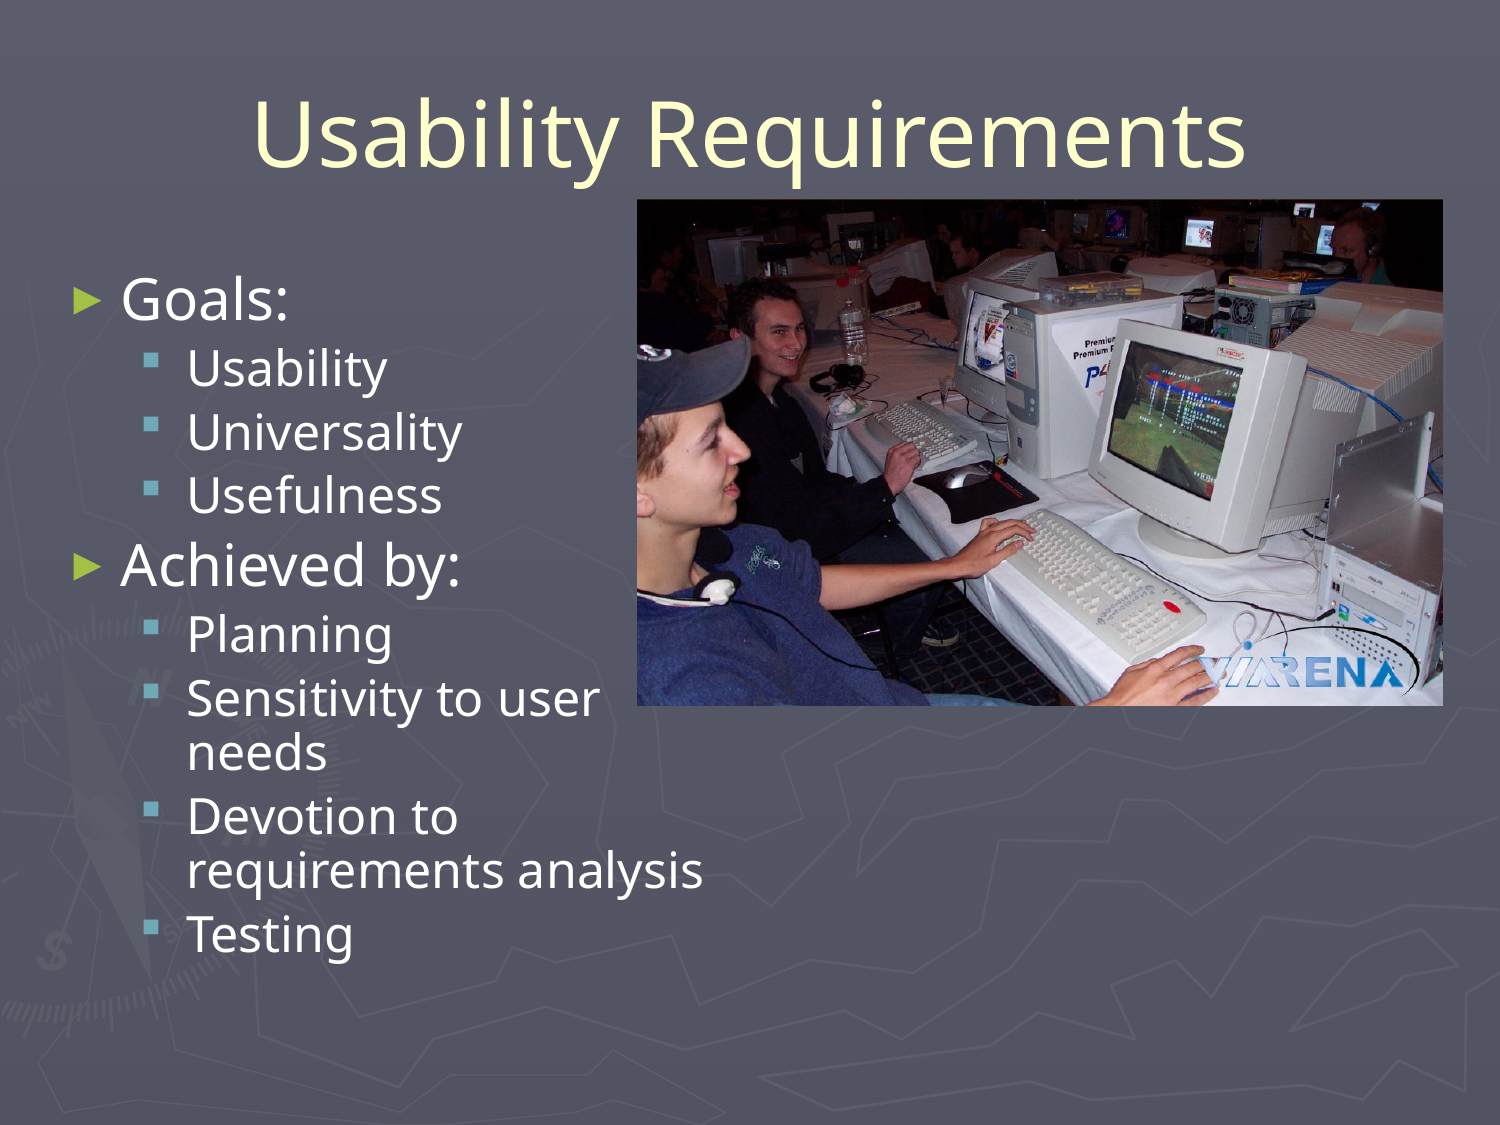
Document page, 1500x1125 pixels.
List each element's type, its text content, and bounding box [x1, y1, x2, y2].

list Goals: Usability Universality Usefulness Achieved by: Planning Sensitivity to user needs Devotion to requirements analysis Testing [49, 262, 738, 1001]
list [637, 199, 1443, 706]
title Usability Requirements [49, 37, 1451, 225]
